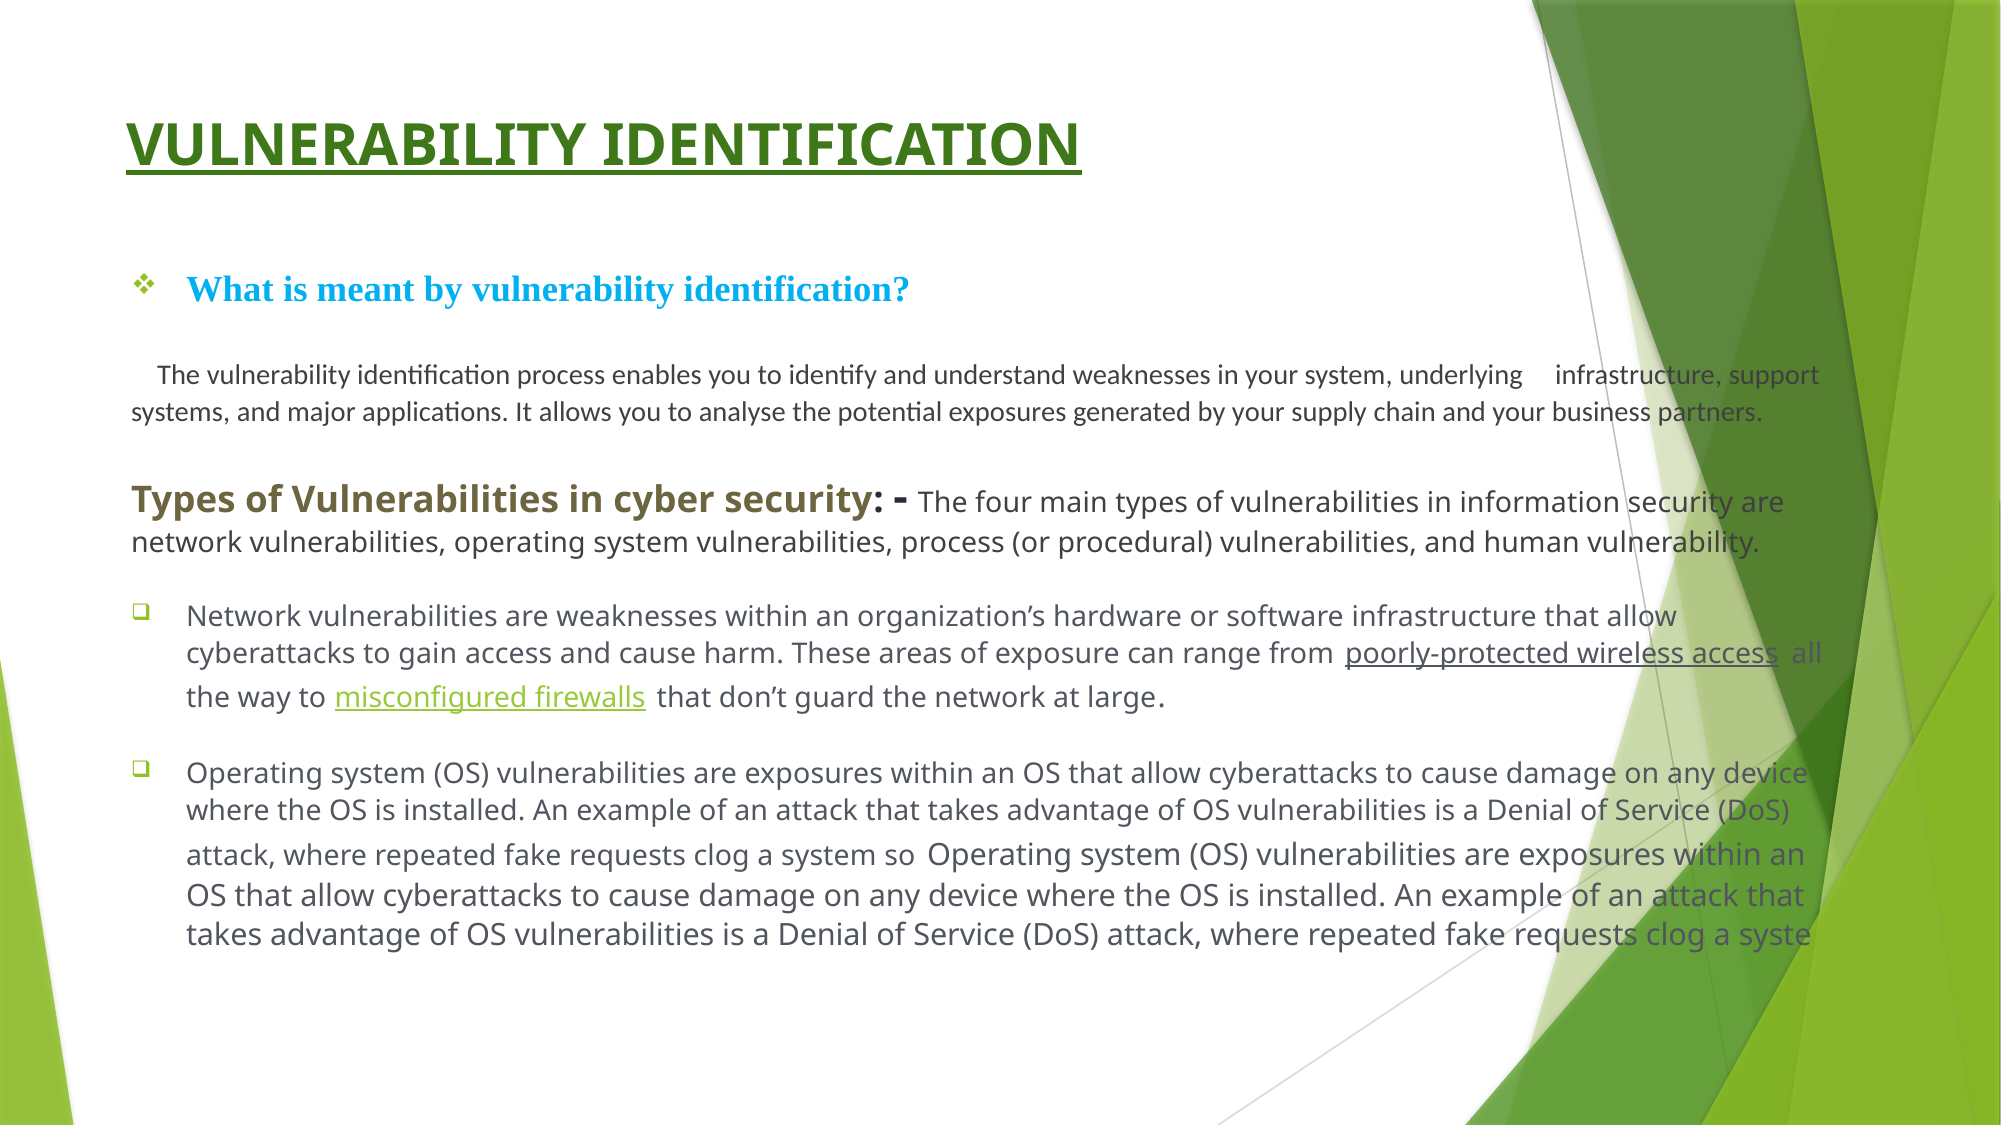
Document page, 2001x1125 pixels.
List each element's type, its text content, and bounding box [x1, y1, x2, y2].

title VULNERABILITY IDENTIFICATION [111, 99, 1522, 317]
list What is meant by vulnerability identification? The vulnerability identification process enables you to identify and understand weaknesses in your system, underlying infrastructure, support systems, and major applications. It allows you to analyse the potential exposures generated by your supply chain and your business partners. Types of Vulnerabilities in cyber security: - The four main types of vulnerabilities in information security are network vulnerabilities, operating system vulnerabilities, process (or procedural) vulnerabilities, and human vulnerability. Network vulnerabilities are weaknesses within an organization’s hardware or software infrastructure that allow cyberattacks to gain access and cause harm. These areas of exposure can range from poorly-protected wireless access all the way to misconfigured firewalls that don’t guard the network at large. Operating system (OS) vulnerabilities are exposures within an OS that allow cyberattacks to cause damage on any device where the OS is installed. An example of an attack that takes advantage of OS vulnerabilities is a Denial of Service (DoS) attack, where repeated fake requests clog a system so Operating system (OS) vulnerabilities are exposures within an OS that allow cyberattacks to cause damage on any device where the OS is installed. An example of an attack that takes advantage of OS vulnerabilities is a Denial of Service (DoS) attack, where repeated fake requests clog a syste [116, 277, 1841, 992]
